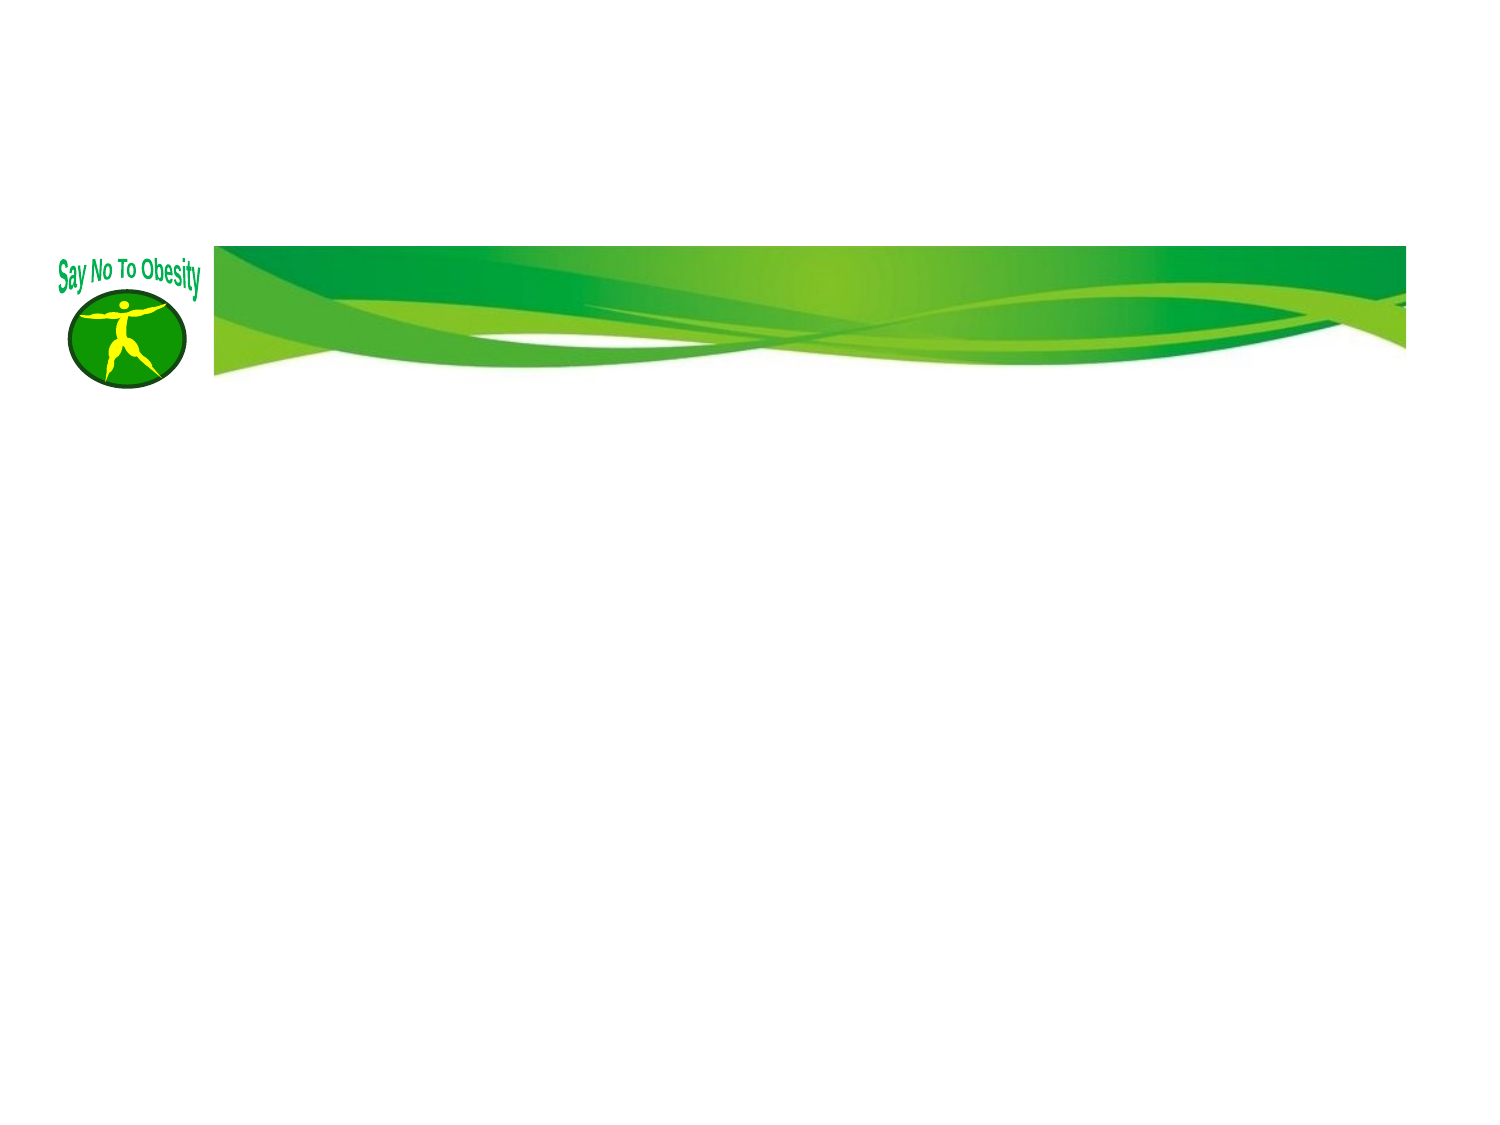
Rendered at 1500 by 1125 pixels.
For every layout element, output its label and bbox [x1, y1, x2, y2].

text_box [58, 245, 1407, 387]
